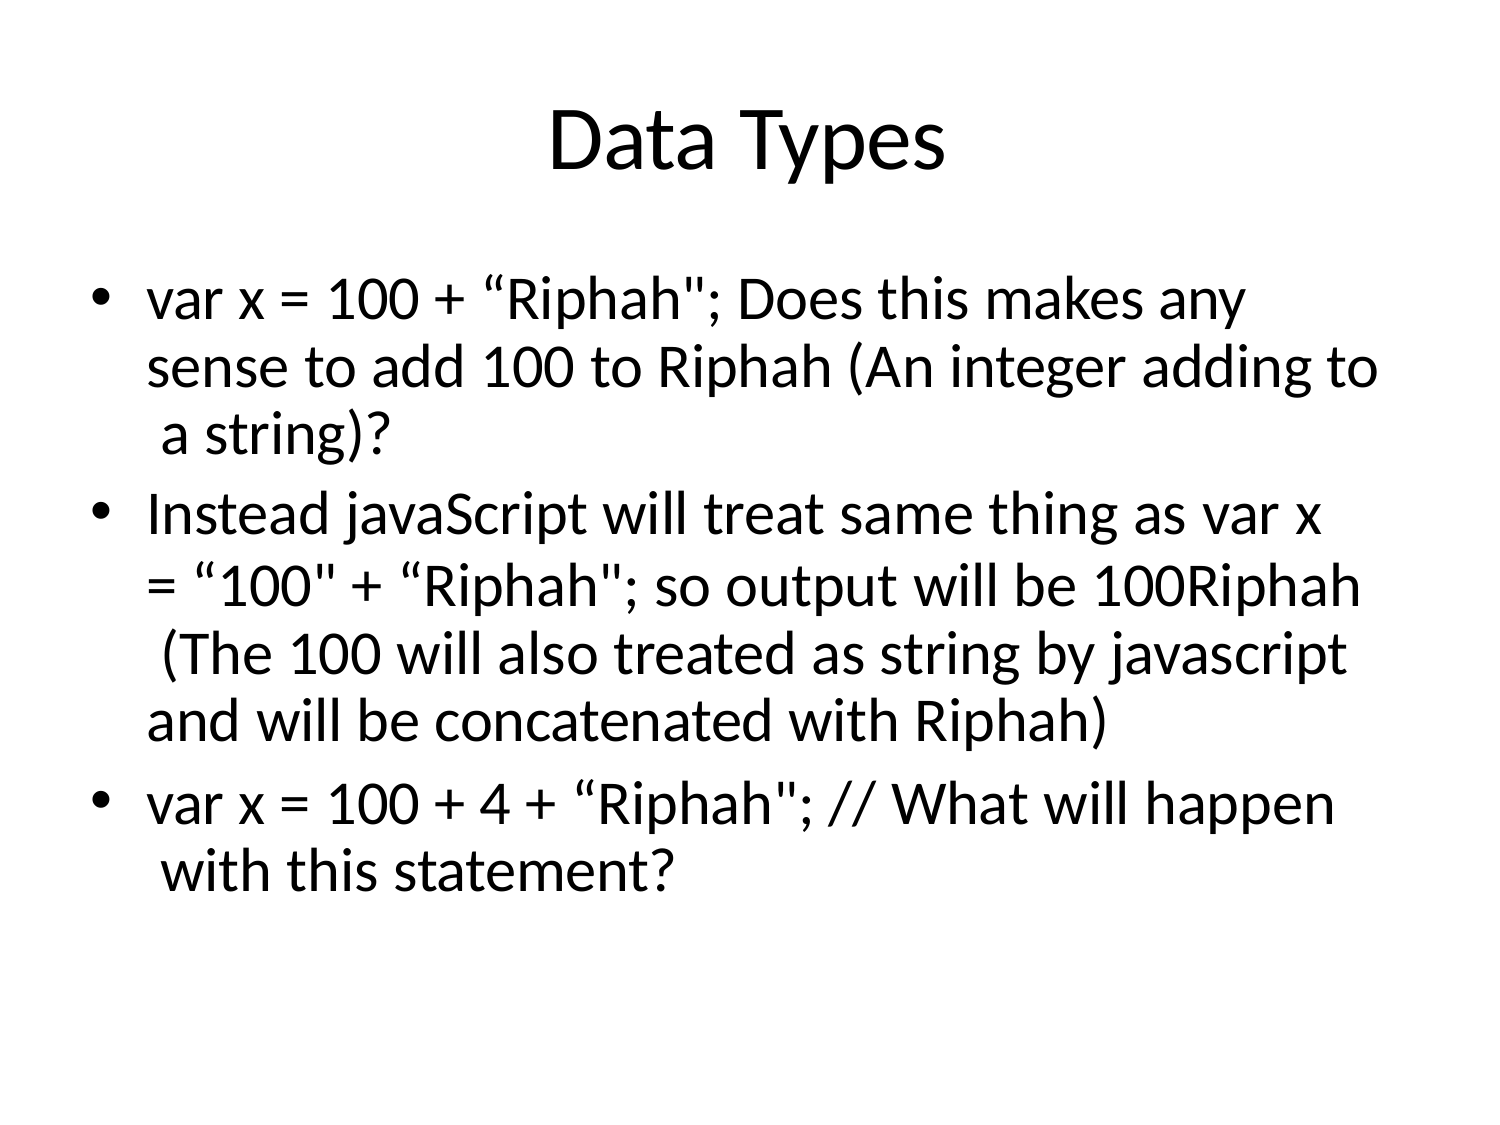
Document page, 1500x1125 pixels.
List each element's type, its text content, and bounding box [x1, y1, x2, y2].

text_box var x = 100 + “Riphah"; Does this makes any sense to add 100 to Riphah (An integer adding to a string)? Instead javaScript will treat same thing as var x = “100" + “Riphah"; so output will be 100Riphah (The 100 will also treated as string by javascript and will be concatenated with Riphah) var x = 100 + 4 + “Riphah"; // What will happen with this statement? [87, 256, 1387, 905]
title Data Types [544, 75, 956, 256]
